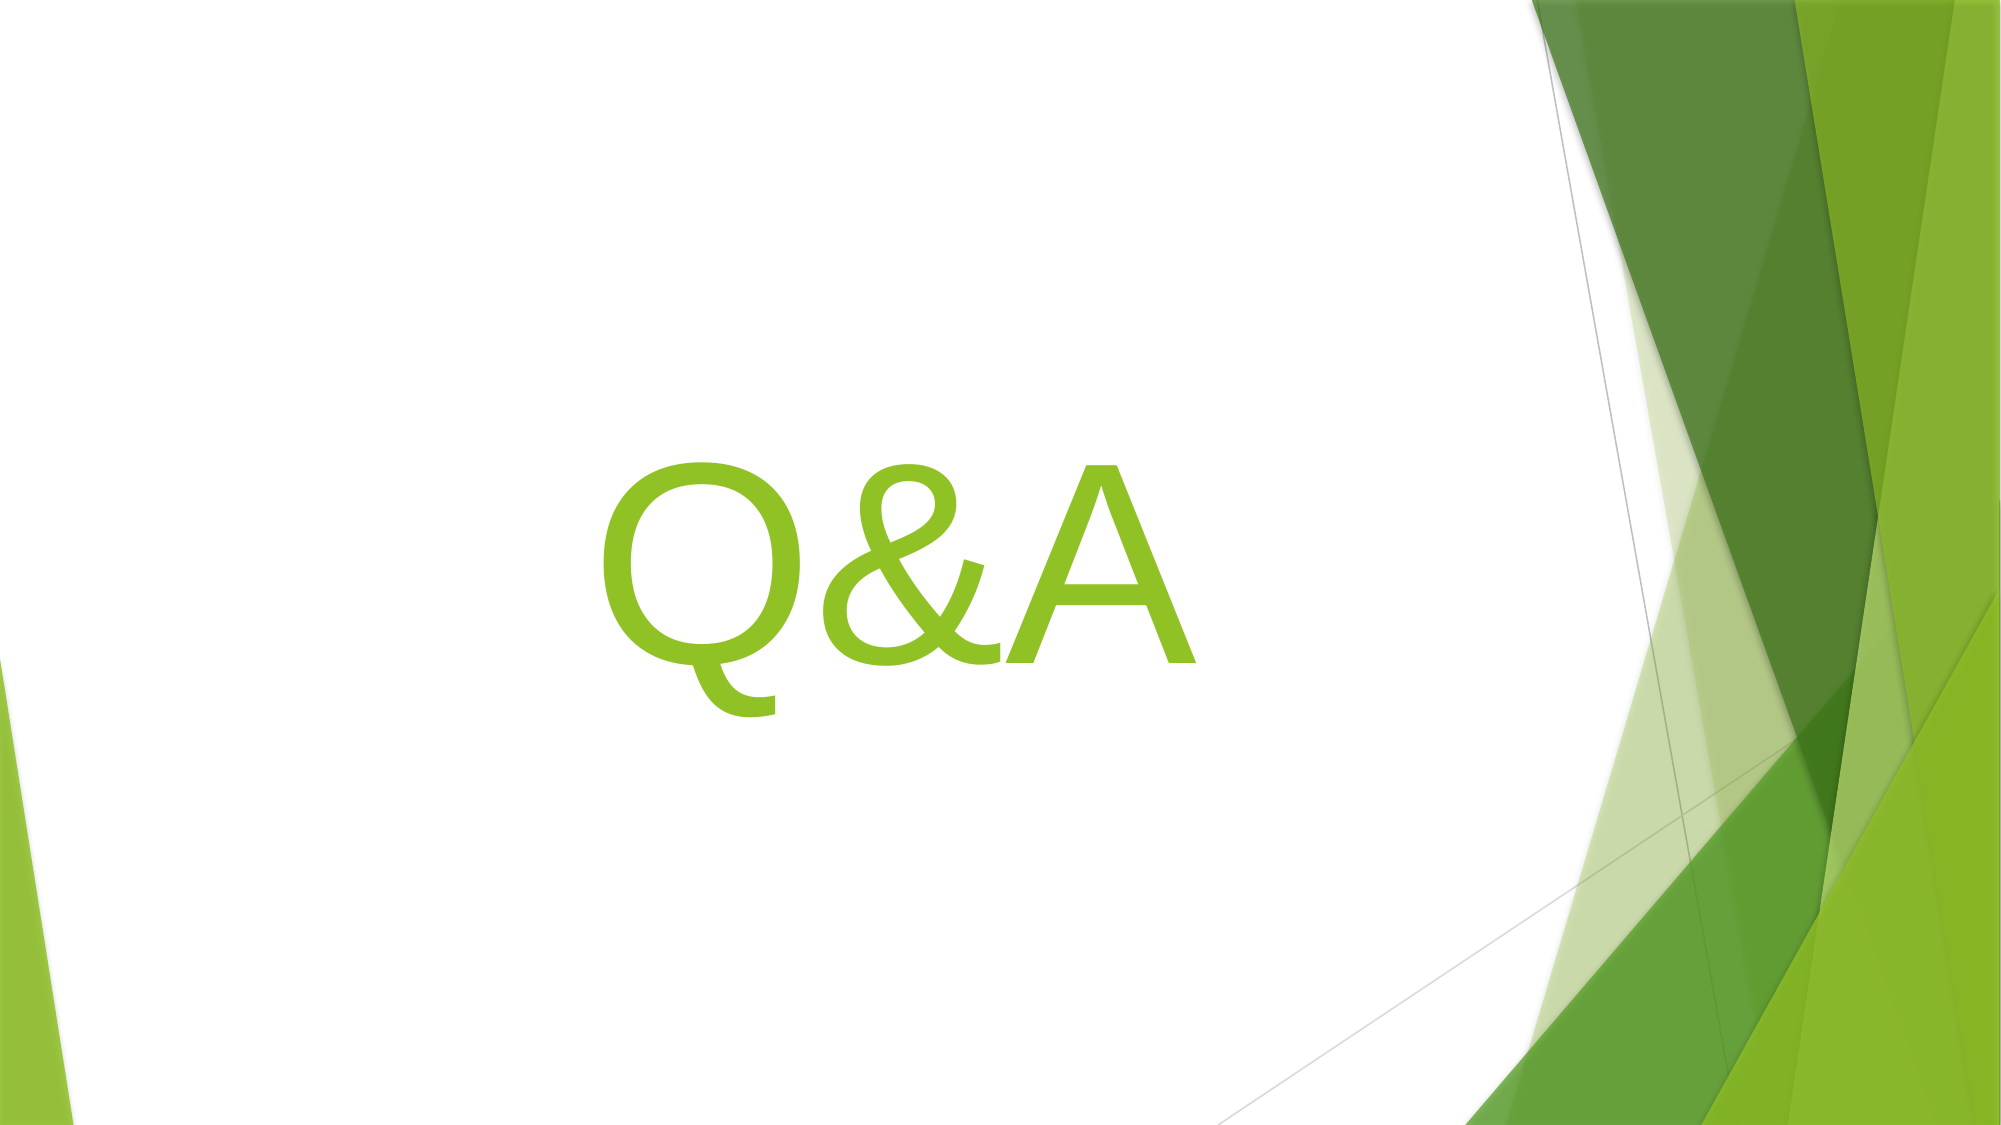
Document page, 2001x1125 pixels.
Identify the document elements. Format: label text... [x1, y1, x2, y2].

text_box Q&A [189, 368, 1600, 926]
